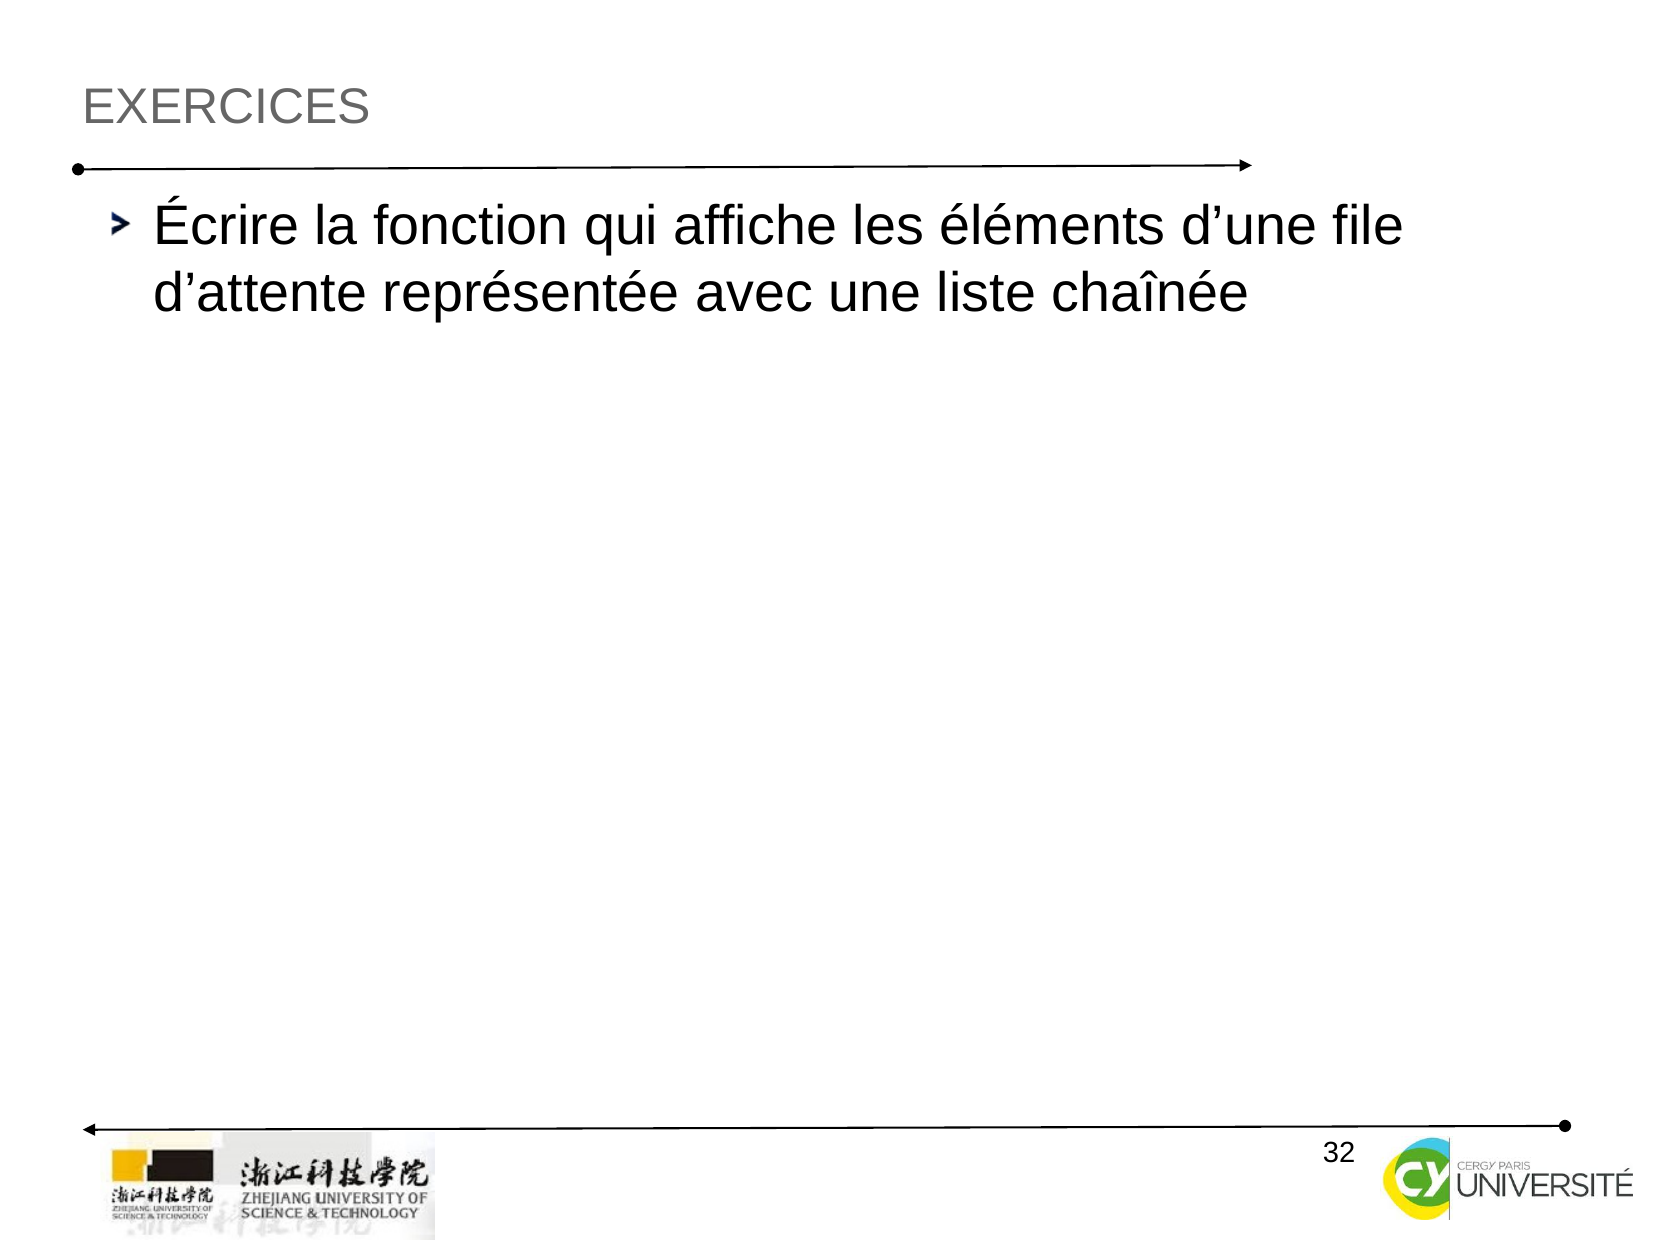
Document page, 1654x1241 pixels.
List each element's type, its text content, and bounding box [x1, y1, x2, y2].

picture [100, 202, 140, 242]
picture [1380, 1136, 1633, 1220]
picture [100, 1167, 435, 1240]
text_box Exercices [82, 49, 1571, 158]
text_box Écrire la fonction qui affiche les éléments d’une file d’attente représentée avec une liste chaînée [82, 188, 1611, 1167]
